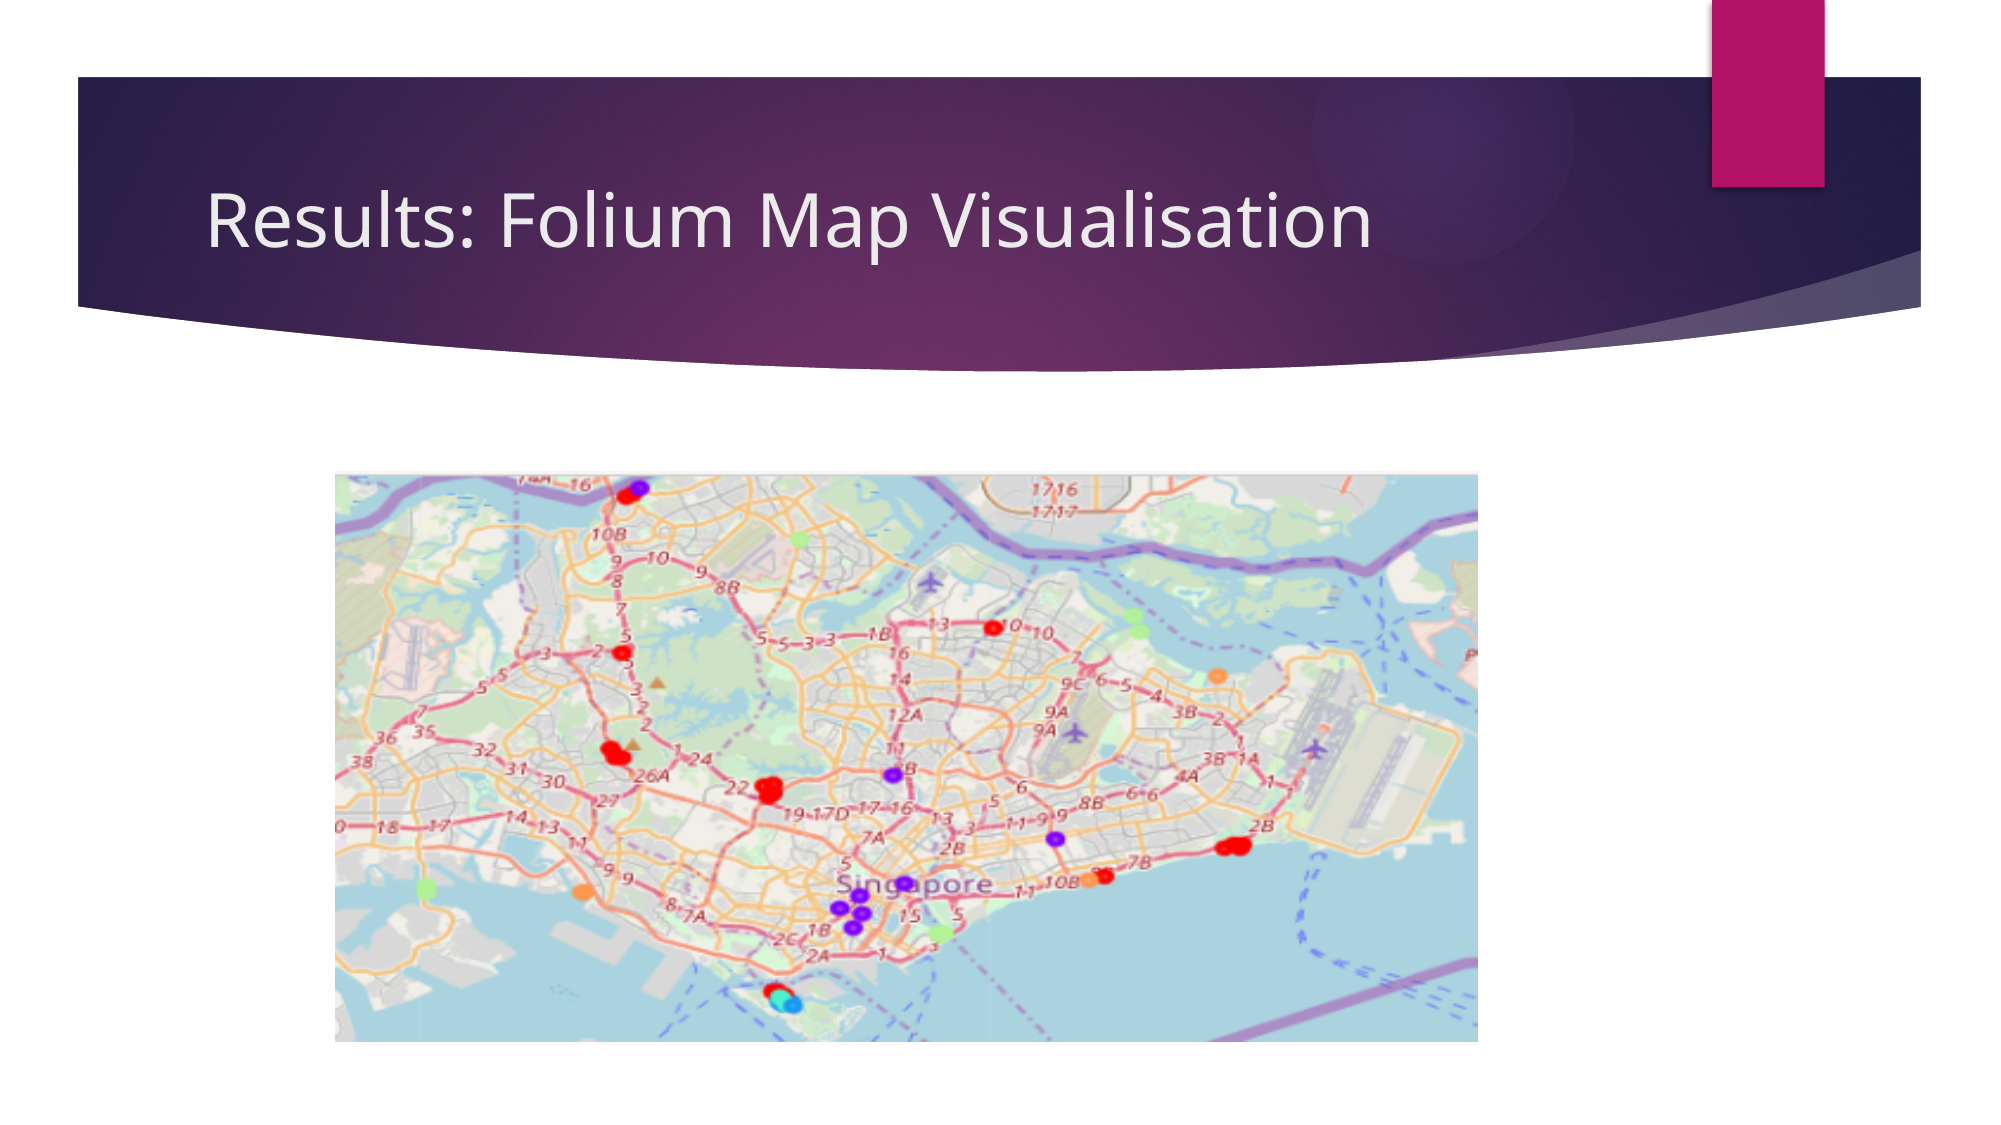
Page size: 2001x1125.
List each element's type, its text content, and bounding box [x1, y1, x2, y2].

title Results: Folium Map Visualisation [189, 159, 1627, 276]
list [335, 471, 1478, 1043]
